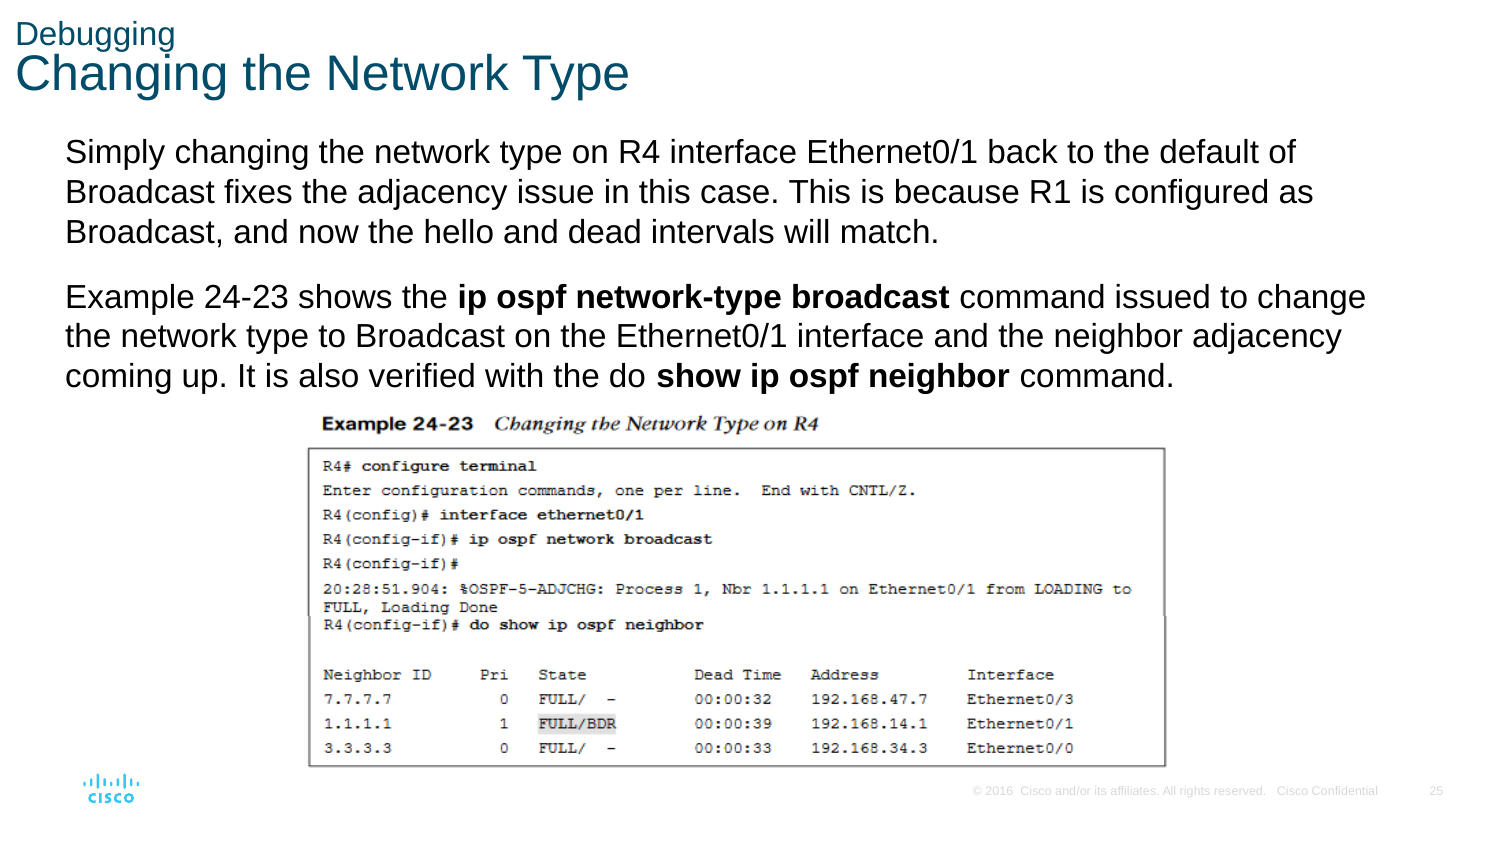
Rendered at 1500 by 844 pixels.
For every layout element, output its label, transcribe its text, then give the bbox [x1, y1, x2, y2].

text_box Simply changing the network type on R4 interface Ethernet0/1 back to the default of Broadcast fixes the adjacency issue in this case. This is because R1 is configured as Broadcast, and now the hello and dead intervals will match. Example 24-23 shows the ip ospf network-type broadcast command issued to change the network type to Broadcast on the Ethernet0/1 interface and the neighbor adjacency coming up. It is also verified with the do show ip ospf neighbor command. [50, 122, 1420, 401]
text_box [285, 409, 1185, 775]
title Debugging Changing the Network Type [0, 0, 1369, 121]
